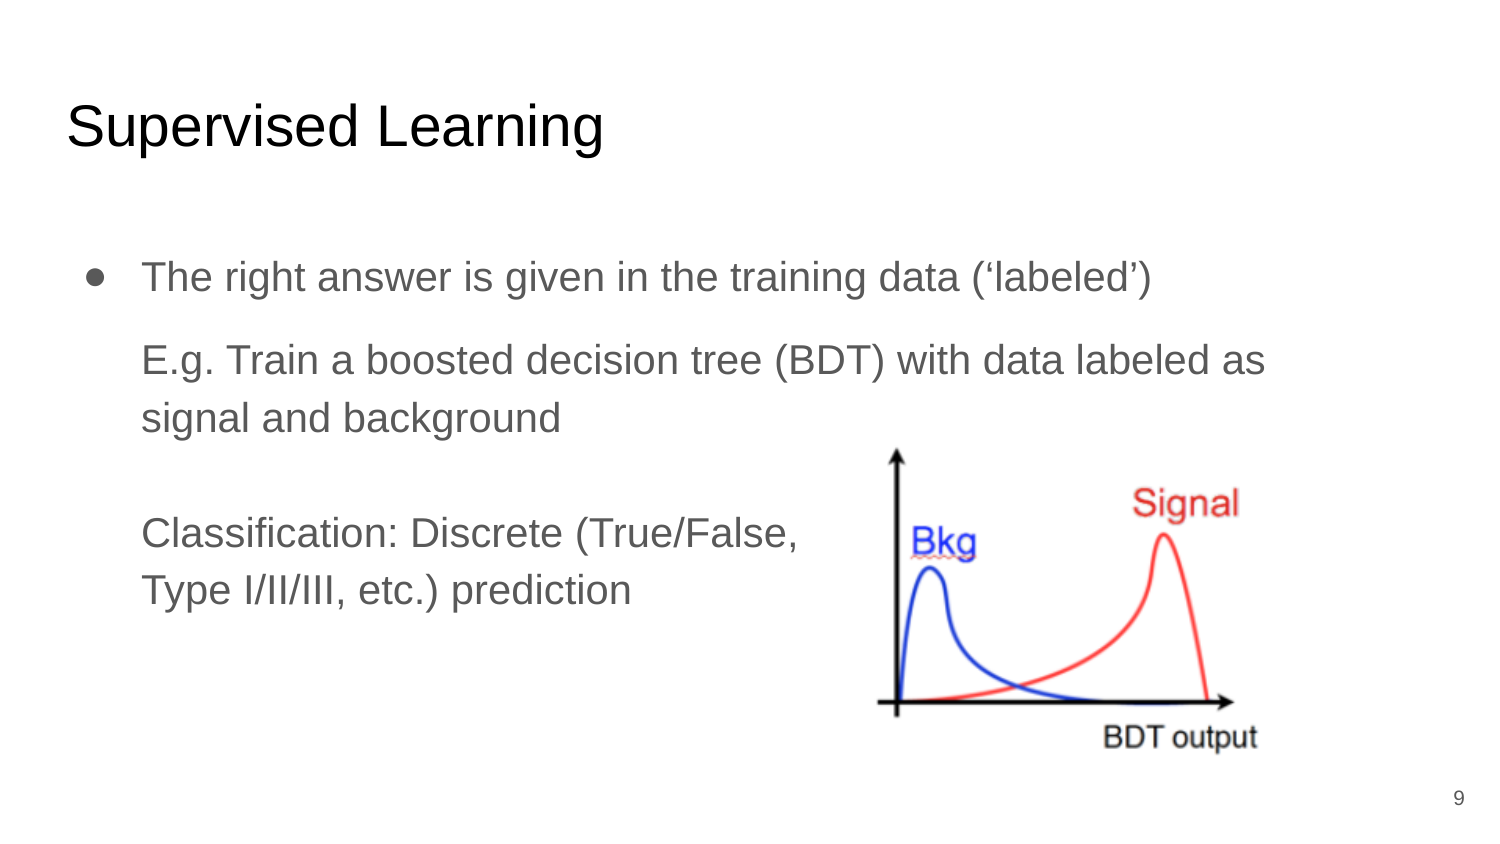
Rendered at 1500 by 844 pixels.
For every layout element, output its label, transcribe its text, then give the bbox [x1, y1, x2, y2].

list The right answer is given in the training data (‘labeled’) E.g. Train a boosted decision tree (BDT) with data labeled as signal and background Classification: Discrete (True/False, Type I/II/III, etc.) prediction [51, 227, 1449, 830]
title Supervised Learning [51, 72, 1449, 167]
picture [860, 421, 1279, 771]
slide_number ‹#› [1389, 764, 1480, 830]
